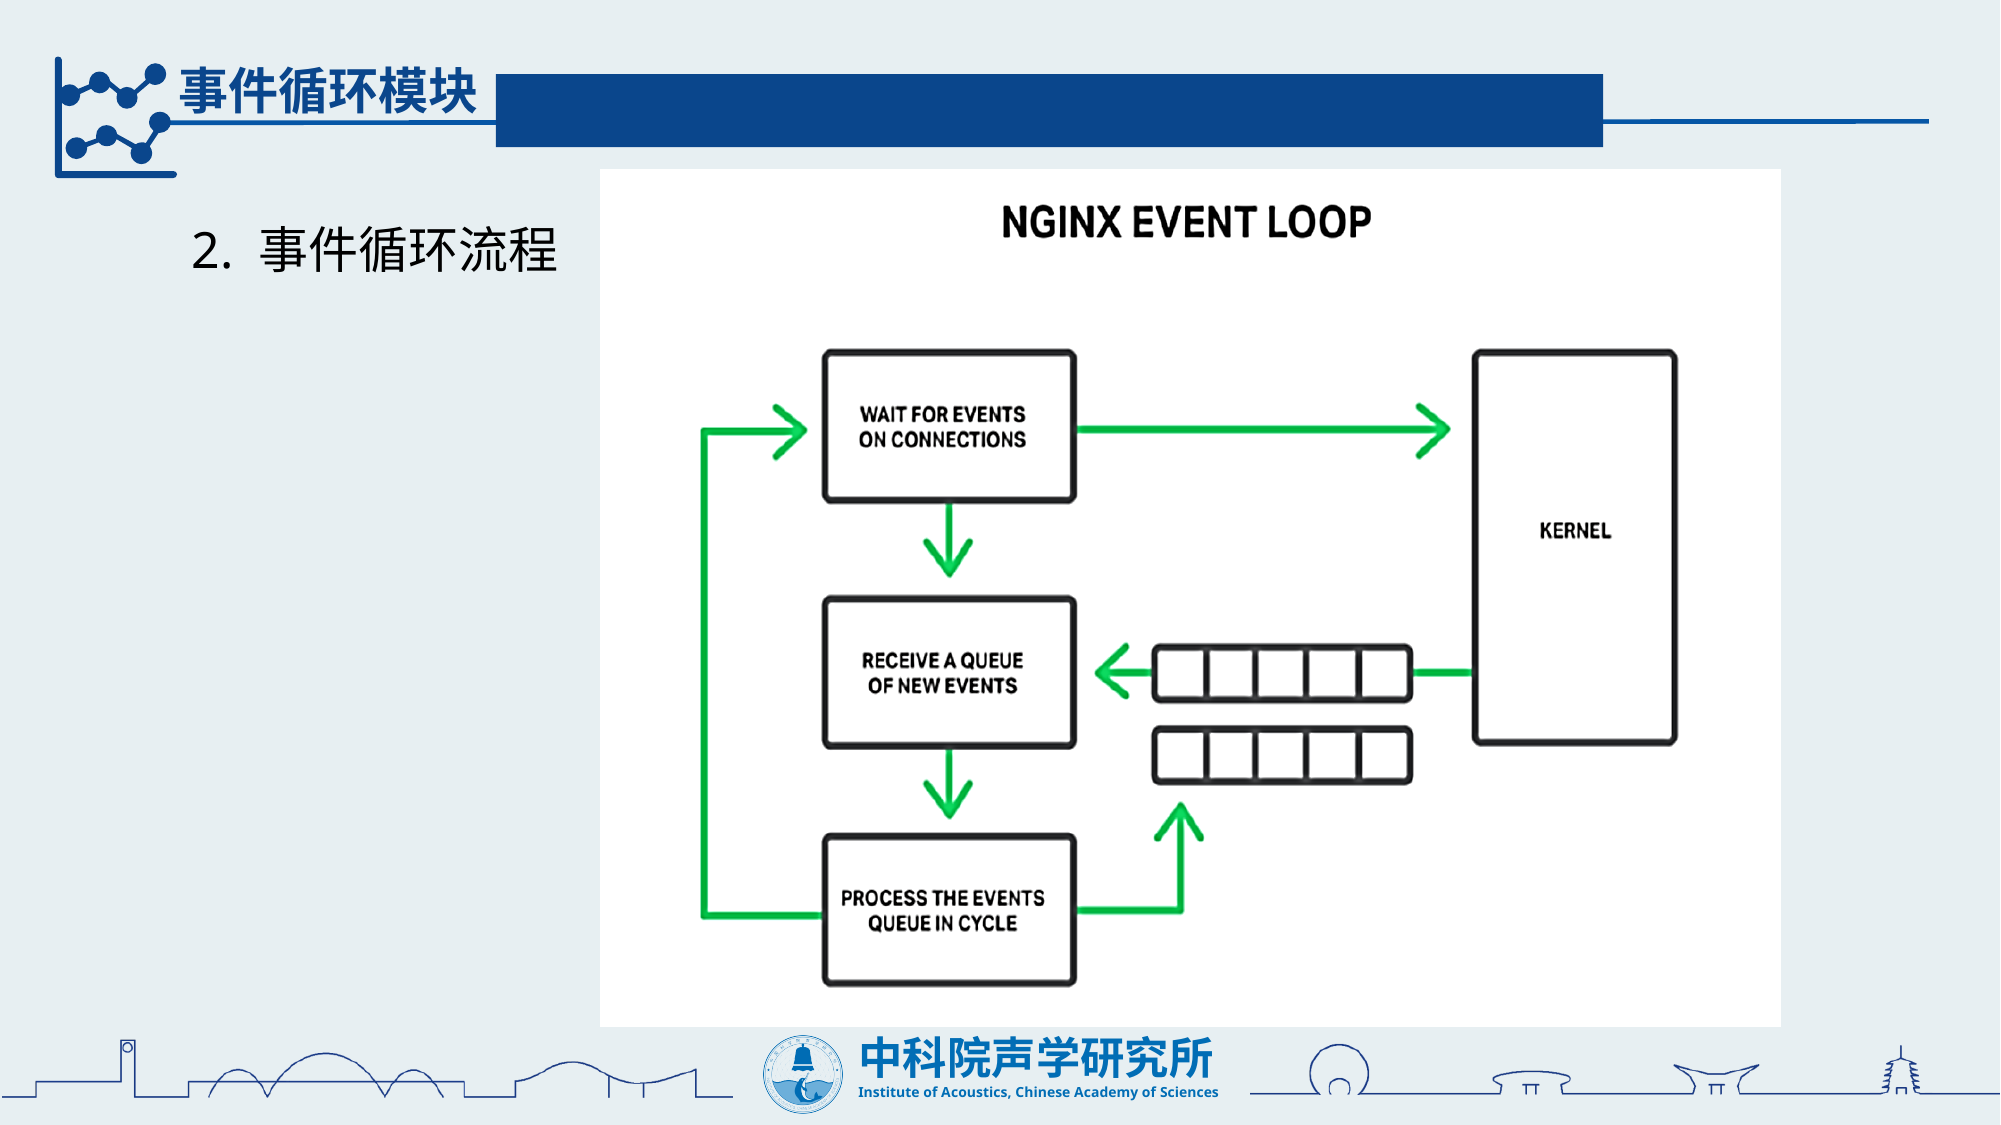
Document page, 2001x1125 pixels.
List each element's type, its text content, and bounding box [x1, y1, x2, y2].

text_box [65, 111, 169, 165]
picture [763, 1035, 843, 1114]
text_box [495, 133, 1604, 148]
text_box 事件循环模块 [163, 51, 494, 127]
picture [2, 1029, 733, 1106]
picture [1250, 1028, 2000, 1103]
text_box [54, 56, 178, 179]
text_box [58, 63, 163, 109]
picture [599, 169, 1781, 1027]
text_box [495, 74, 1604, 118]
text_box 2. 事件循环流程 [177, 211, 594, 287]
